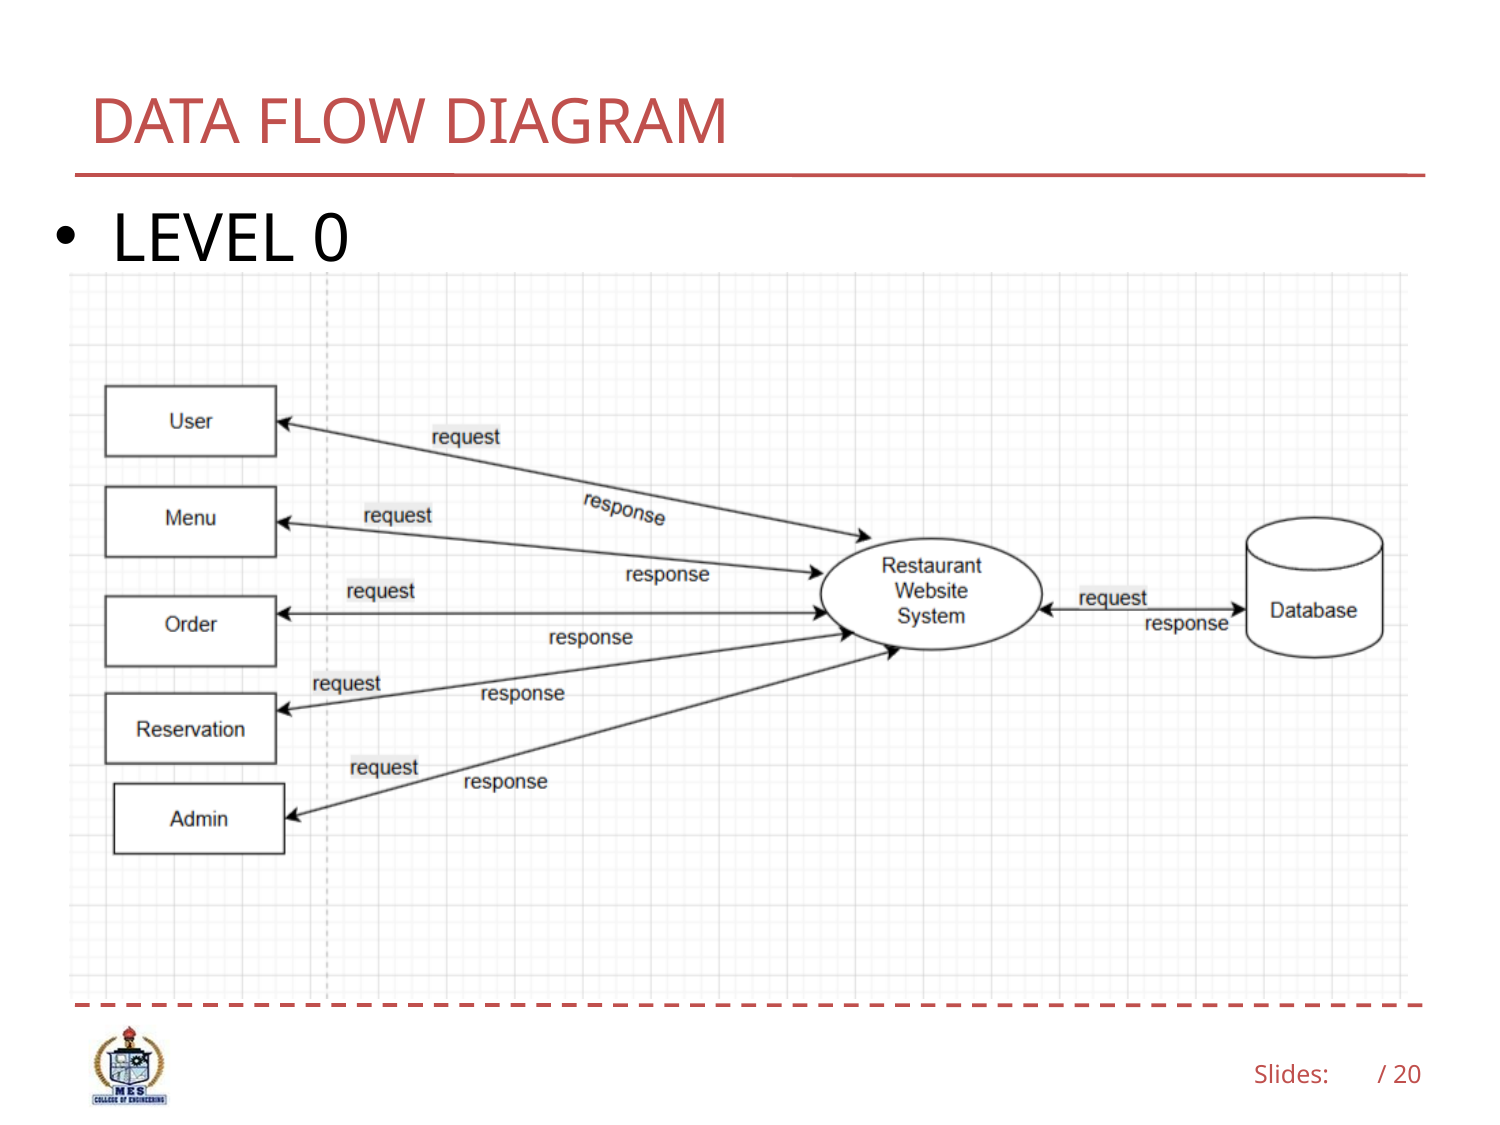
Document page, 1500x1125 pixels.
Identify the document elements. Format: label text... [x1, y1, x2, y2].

list LEVEL 0 [40, 187, 1390, 999]
picture [69, 272, 1408, 999]
title DATA FLOW DIAGRAM [73, 48, 1426, 189]
picture [87, 1023, 171, 1109]
